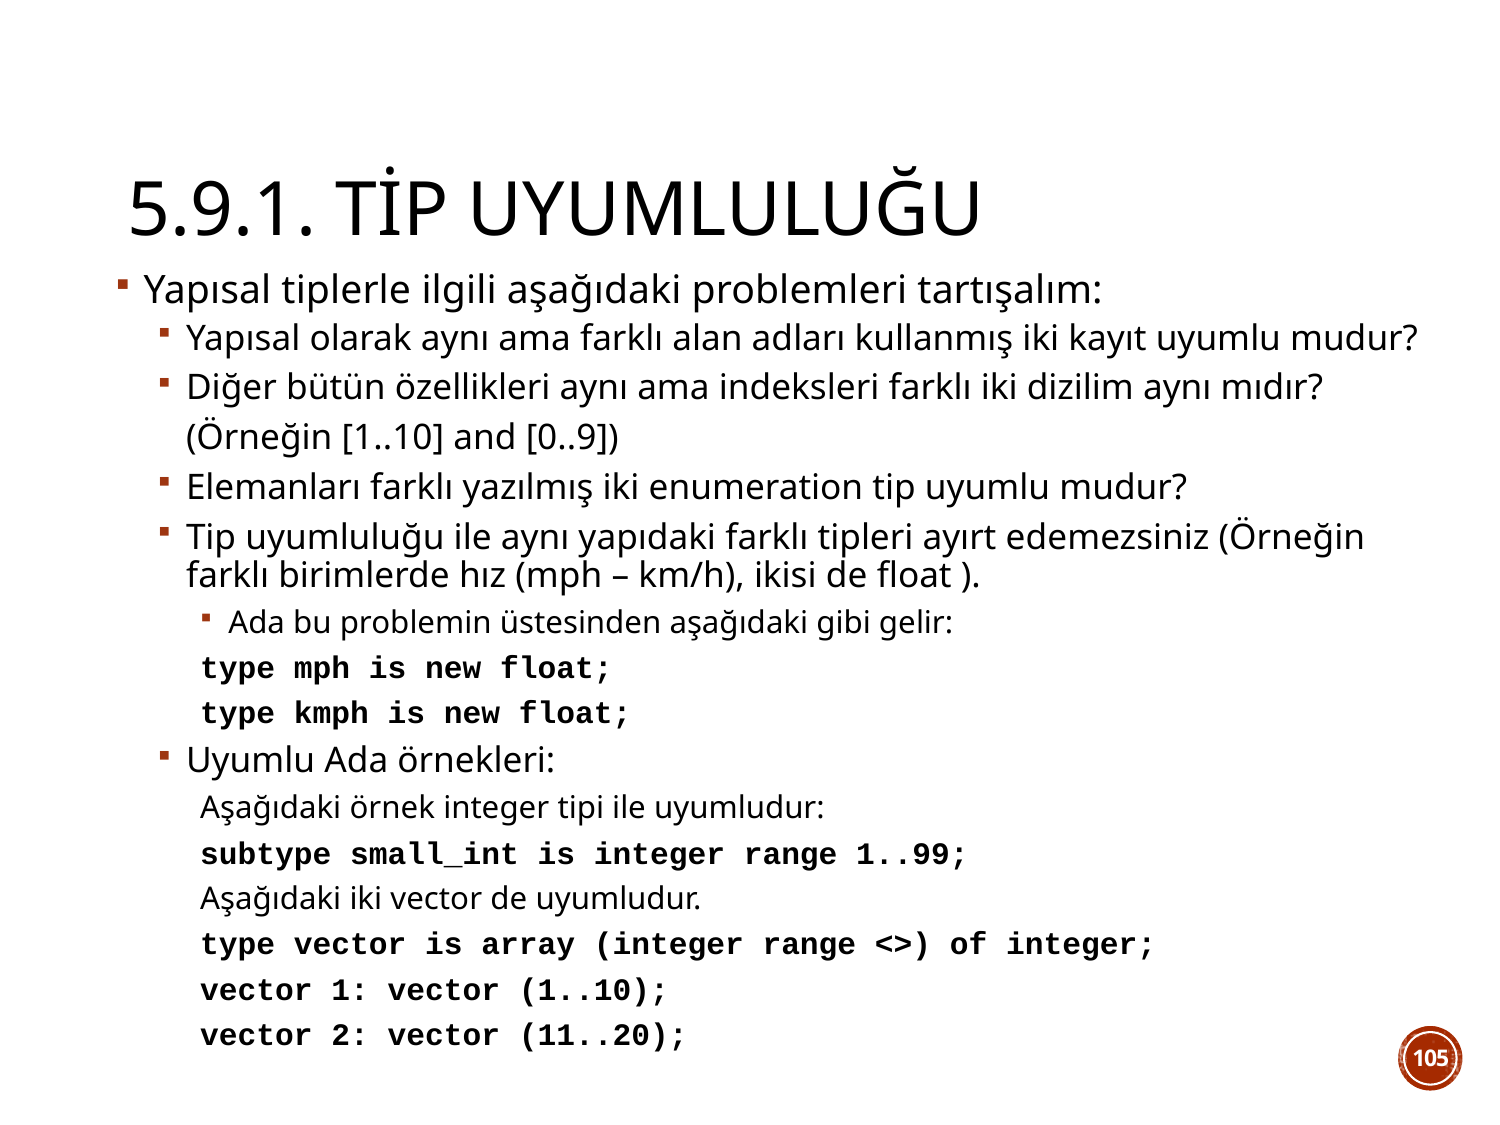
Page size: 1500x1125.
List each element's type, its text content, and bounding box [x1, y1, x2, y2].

title 5.9.1. Tip Uyumluluğu [112, 79, 1388, 262]
slide_number 105 [1391, 1028, 1471, 1089]
list Yapısal tiplerle ilgili aşağıdaki problemleri tartışalım: Yapısal olarak aynı ama farklı alan adları kullanmış iki kayıt uyumlu mudur? Diğer bütün özellikleri aynı ama indeksleri farklı iki dizilim aynı mıdır? (Örneğin [1..10] and [0..9]) Elemanları farklı yazılmış iki enumeration tip uyumlu mudur? Tip uyumluluğu ile aynı yapıdaki farklı tipleri ayırt edemezsiniz (Örneğin farklı birimlerde hız (mph – km/h), ikisi de float ). Ada bu problemin üstesinden aşağıdaki gibi gelir: type mph is new float; type kmph is new float; Uyumlu Ada örnekleri: Aşağıdaki örnek integer tipi ile uyumludur: subtype small_int is integer range 1..99; Aşağıdaki iki vector de uyumludur. type vector is array (integer range <>) of integer; vector 1: vector (1..10); vector 2: vector (11..20); [100, 262, 1438, 1079]
